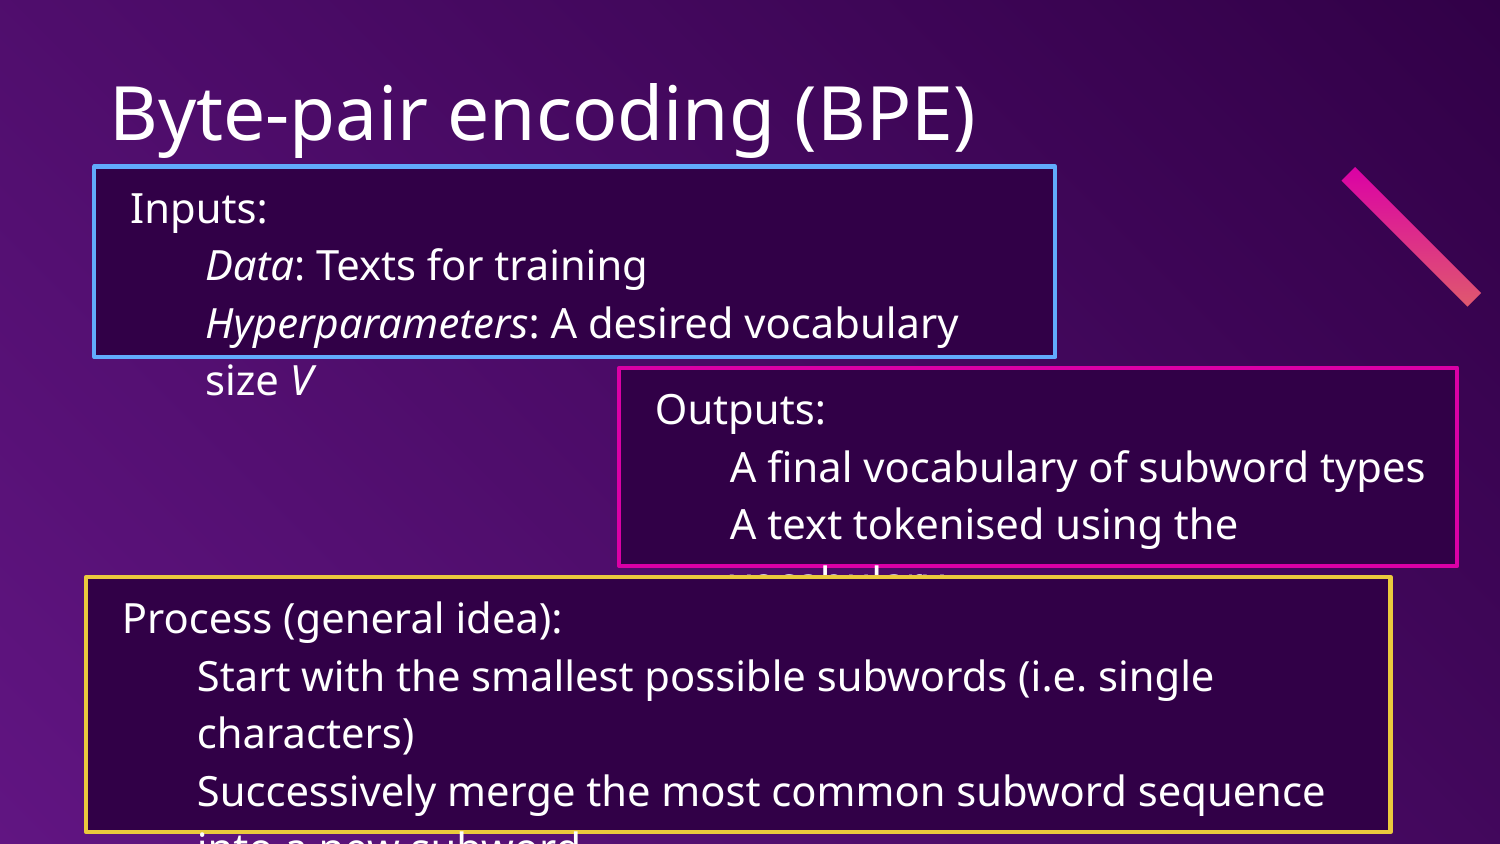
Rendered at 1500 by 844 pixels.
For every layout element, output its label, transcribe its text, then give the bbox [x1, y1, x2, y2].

text_box Process (general idea): Start with the smallest possible subwords (i.e. single characters) Successively merge the most common subword sequence into a new subword [84, 575, 1393, 834]
title Byte-pair encoding (BPE) [94, 50, 1391, 145]
text_box Outputs: A final vocabulary of subword types A text tokenised using the vocabulary [617, 366, 1459, 568]
list Inputs: Data: Texts for training Hyperparameters: A desired vocabulary size V [92, 164, 1057, 359]
